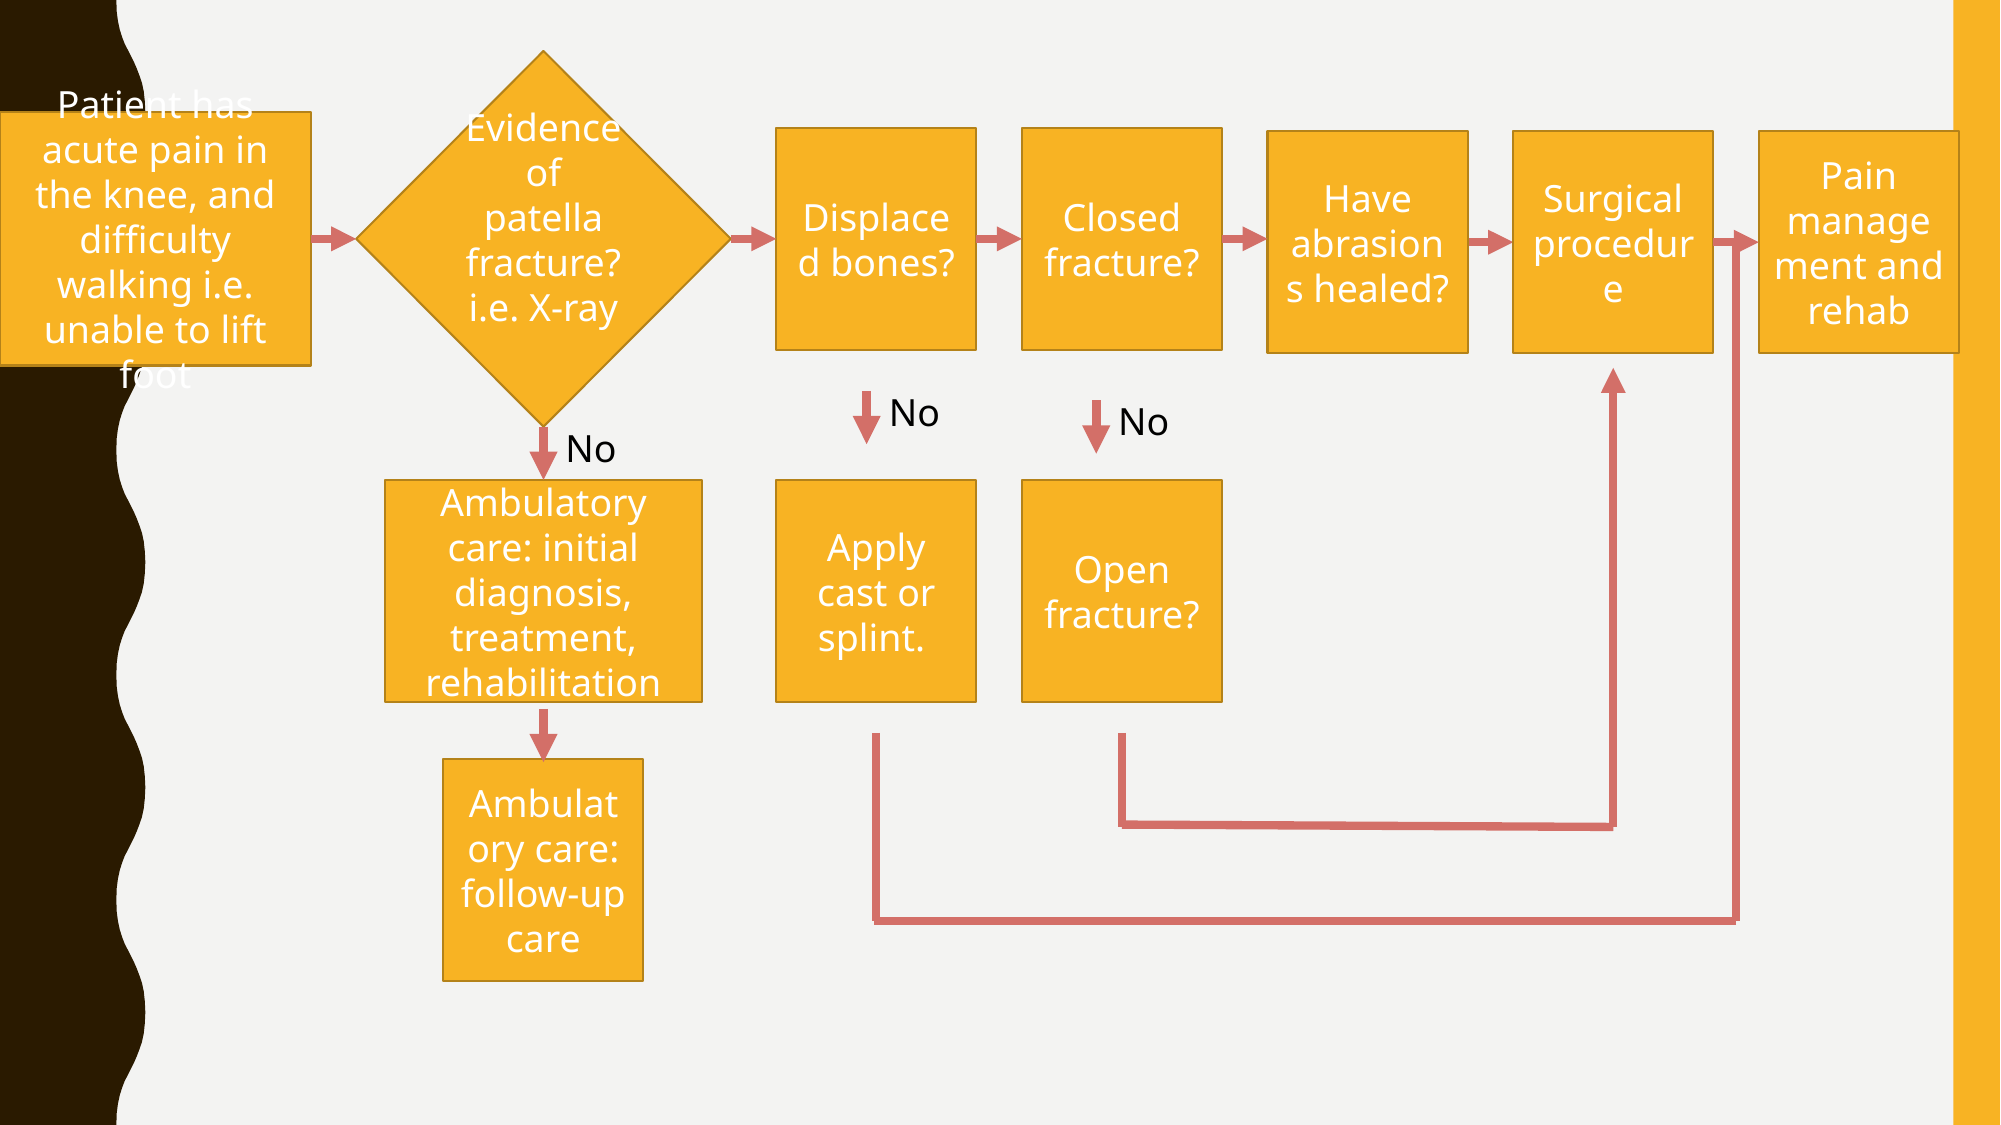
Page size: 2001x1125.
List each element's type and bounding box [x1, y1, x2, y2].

text_box [0, 50, 1960, 982]
